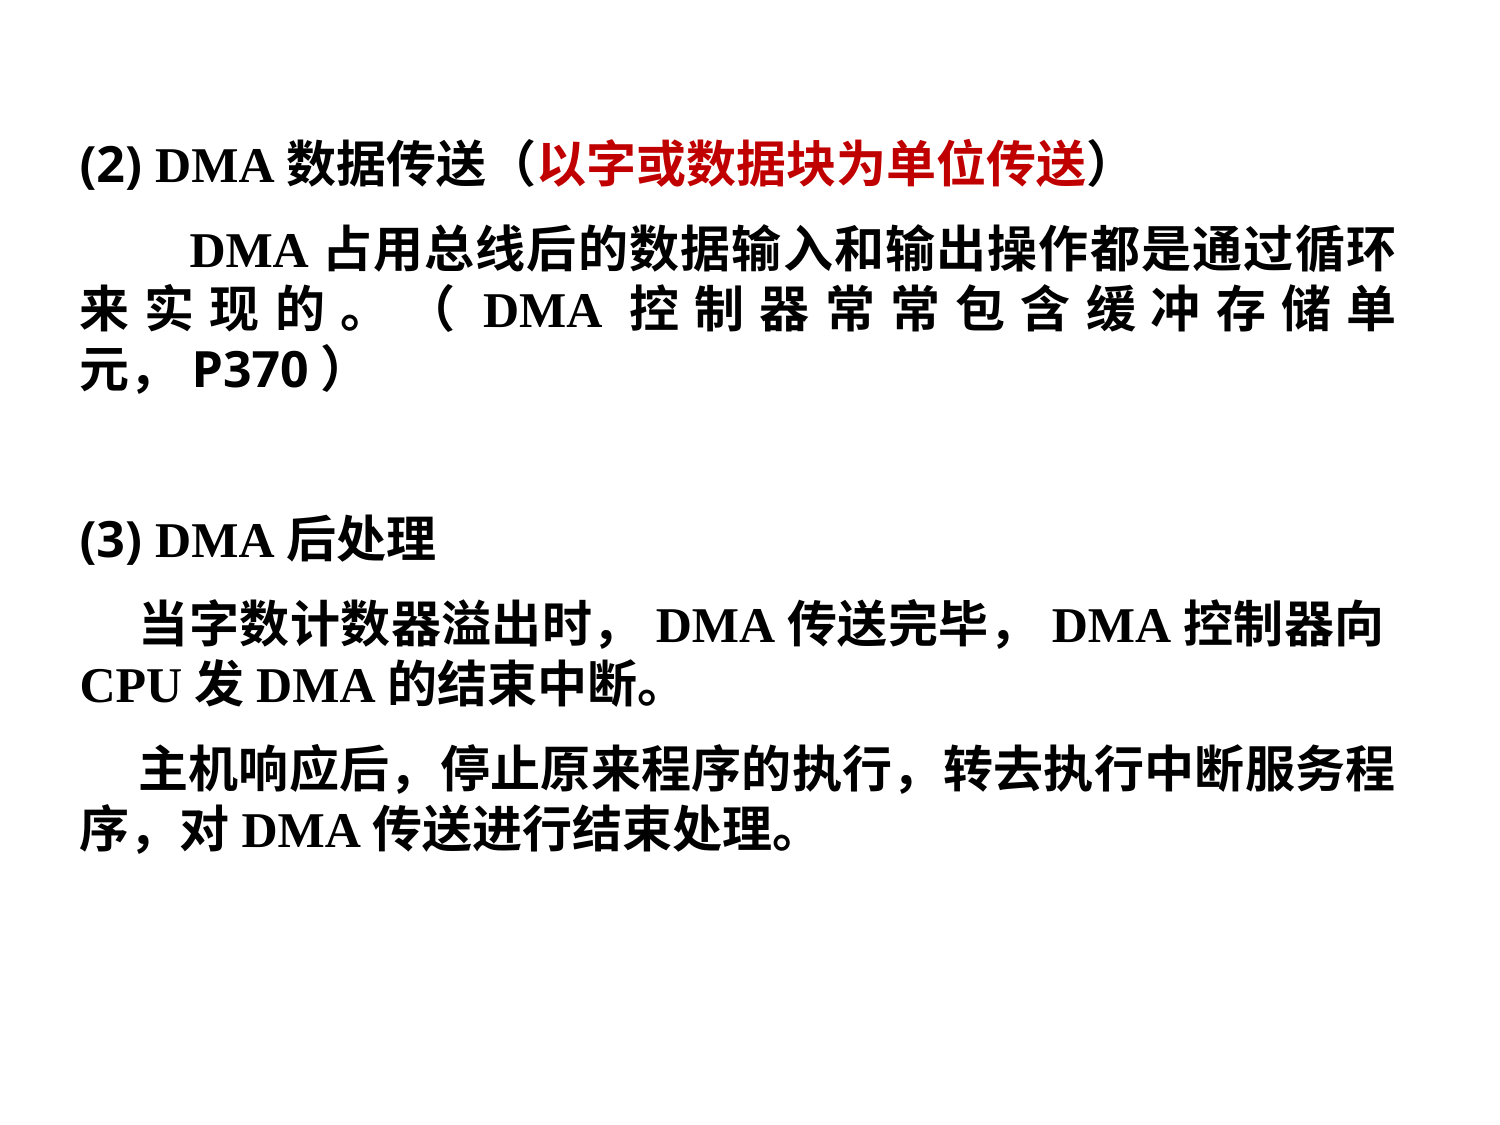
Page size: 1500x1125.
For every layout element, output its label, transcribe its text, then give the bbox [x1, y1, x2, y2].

text_box (2) DMA数据传送（以字或数据块为单位传送） DMA占用总线后的数据输入和输出操作都是通过循环来实现的。（DMA控制器常常包含缓冲存储单元，P370） (3) DMA后处理 当字数计数器溢出时，DMA传送完毕，DMA控制器向CPU发DMA的结束中断。 主机响应后，停止原来程序的执行，转去执行中断服务程序，对DMA传送进行结束处理。 [64, 125, 1412, 866]
